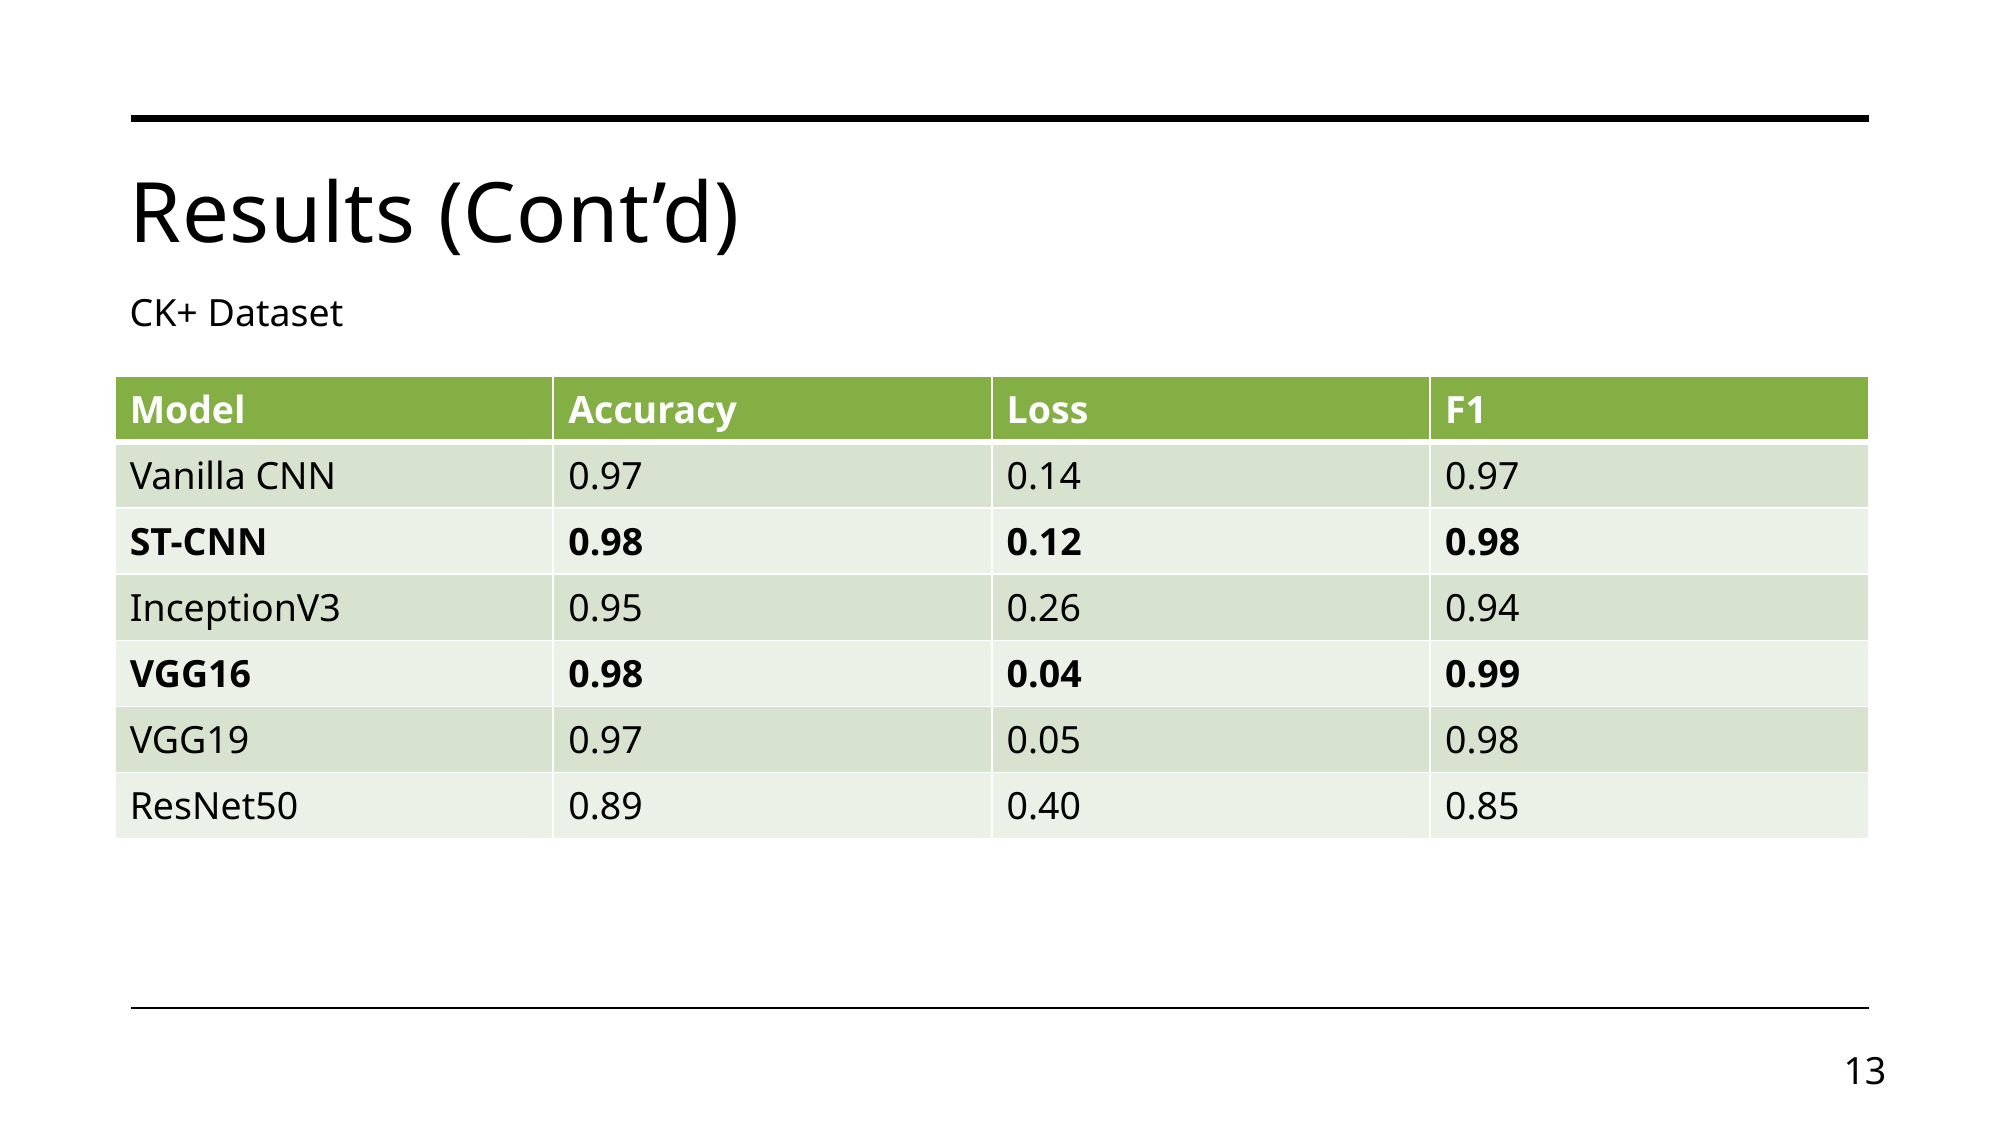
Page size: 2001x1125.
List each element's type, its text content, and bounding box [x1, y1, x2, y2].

table_cell 0.89 [554, 773, 991, 838]
table_header Accuracy [554, 377, 991, 439]
table_header Loss [993, 377, 1429, 439]
table_cell 0.26 [993, 575, 1429, 640]
table_cell 0.85 [1431, 773, 1868, 838]
table_cell 0.12 [993, 509, 1429, 573]
table_cell InceptionV3 [116, 575, 552, 640]
table_cell 0.40 [993, 773, 1429, 838]
table_header F1 [1431, 377, 1868, 439]
table_cell 0.05 [993, 707, 1429, 772]
title Results (Cont’d) [114, 151, 1869, 375]
table_cell 0.97 [554, 707, 991, 772]
text_box CK+ Dataset [114, 281, 867, 341]
table_cell ResNet50 [116, 773, 552, 838]
table_cell 0.04 [993, 641, 1429, 706]
table_cell 0.97 [554, 445, 991, 507]
table_header Model [116, 377, 552, 439]
table_cell 0.98 [554, 509, 991, 573]
table_cell 0.99 [1431, 641, 1868, 706]
table_cell 0.98 [1431, 509, 1868, 573]
table_cell 0.98 [554, 641, 991, 706]
table_cell 0.98 [1431, 707, 1868, 772]
table_cell 0.95 [554, 575, 991, 640]
table_cell VGG16 [116, 641, 552, 706]
table_cell 0.14 [993, 445, 1429, 507]
table_cell 0.97 [1431, 445, 1868, 507]
table_cell ST-CNN [116, 509, 552, 573]
table_cell Vanilla CNN [116, 445, 552, 507]
slide_number 13 [1791, 1042, 1902, 1103]
table_cell VGG19 [116, 707, 552, 772]
table_cell 0.94 [1431, 575, 1868, 640]
